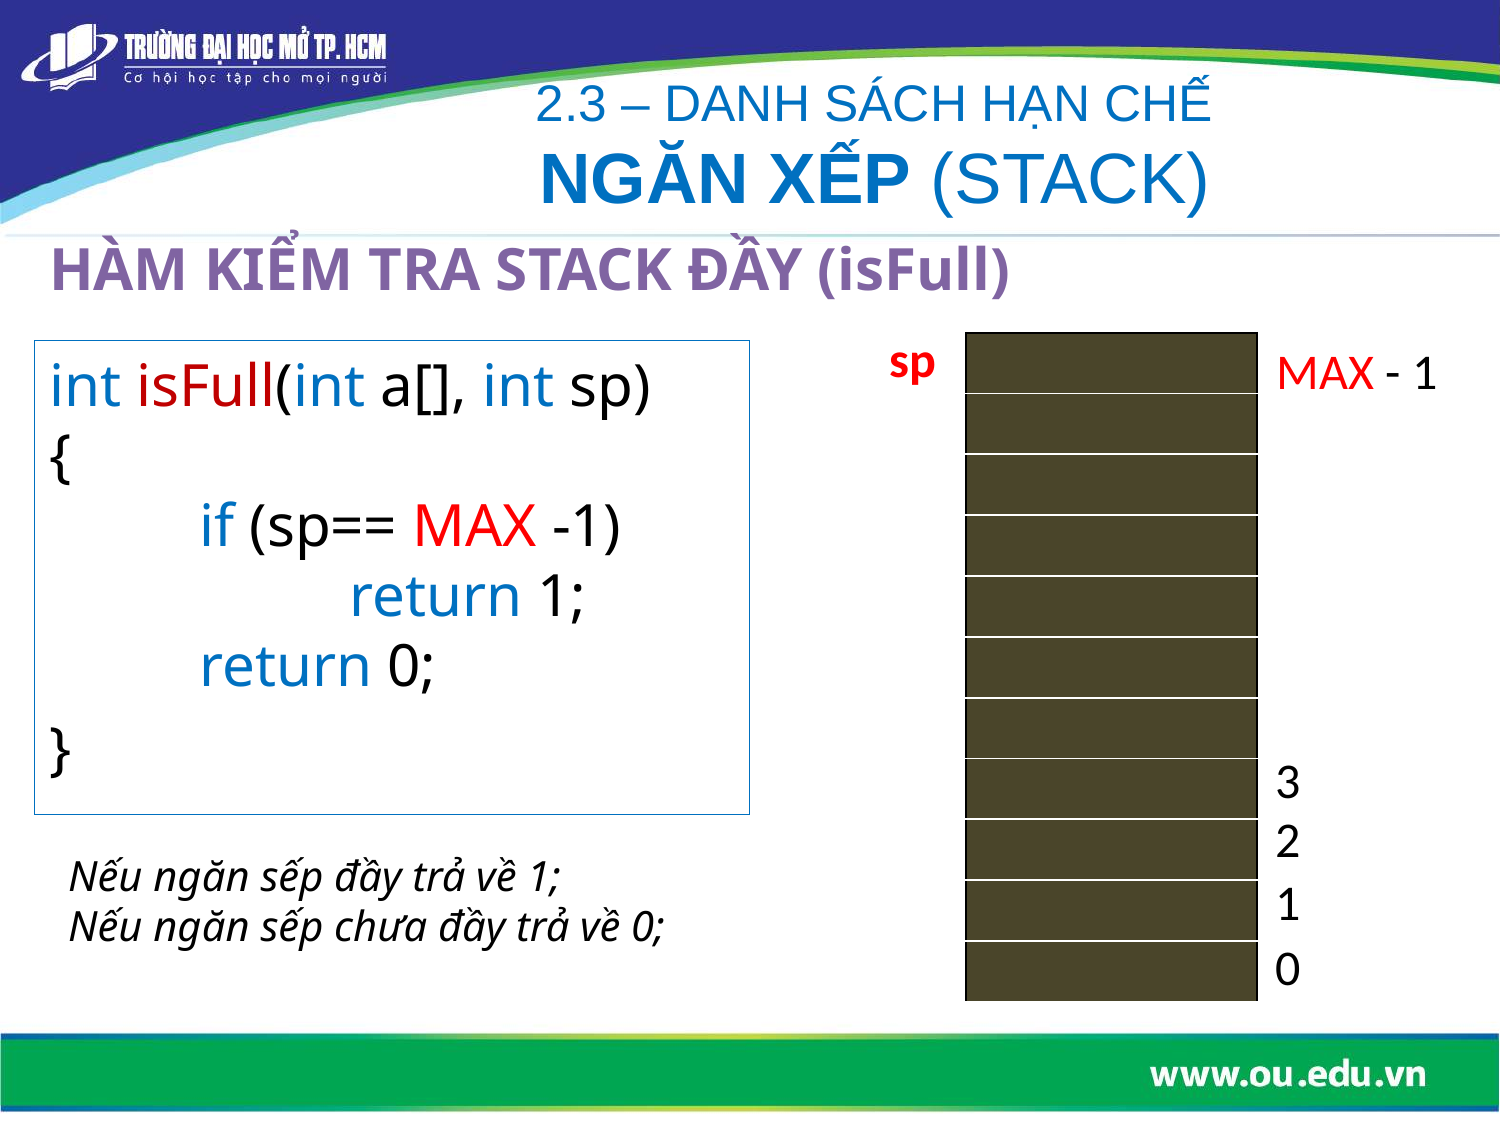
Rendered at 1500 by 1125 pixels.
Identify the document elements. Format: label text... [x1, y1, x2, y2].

table_cell [967, 455, 1256, 514]
table_cell [967, 516, 1256, 575]
text_box 0 [1242, 935, 1334, 996]
picture [0, 0, 1500, 1125]
table_cell [967, 577, 1256, 636]
table_cell [967, 394, 1256, 453]
table_cell [967, 942, 1256, 1001]
table_cell [967, 881, 1256, 940]
table_cell [967, 699, 1256, 758]
text_box 2 [1242, 808, 1334, 867]
table_cell [967, 820, 1256, 879]
text_box MAX - 1 [1242, 339, 1472, 399]
table_header [967, 334, 1256, 393]
text_box sp [849, 327, 977, 388]
text_box HÀM KIỂM TRA STACK ĐẦY (isFull) [34, 224, 1454, 323]
text_box int isFull(int a[], int sp) { if (sp== MAX -1) return 1; return 0; } [34, 340, 750, 815]
text_box 3 [1242, 748, 1334, 809]
text_box 2.3 – DANH SÁCH HẠN CHẾ NGĂN XẾP (STACK) [337, 62, 1413, 224]
text_box Nếu ngăn sếp đầy trả về 1; Nếu ngăn sếp chưa đầy trả về 0; [53, 842, 750, 1002]
table_cell [967, 759, 1242, 818]
table_cell [967, 638, 1256, 697]
text_box 1 [1242, 870, 1334, 931]
